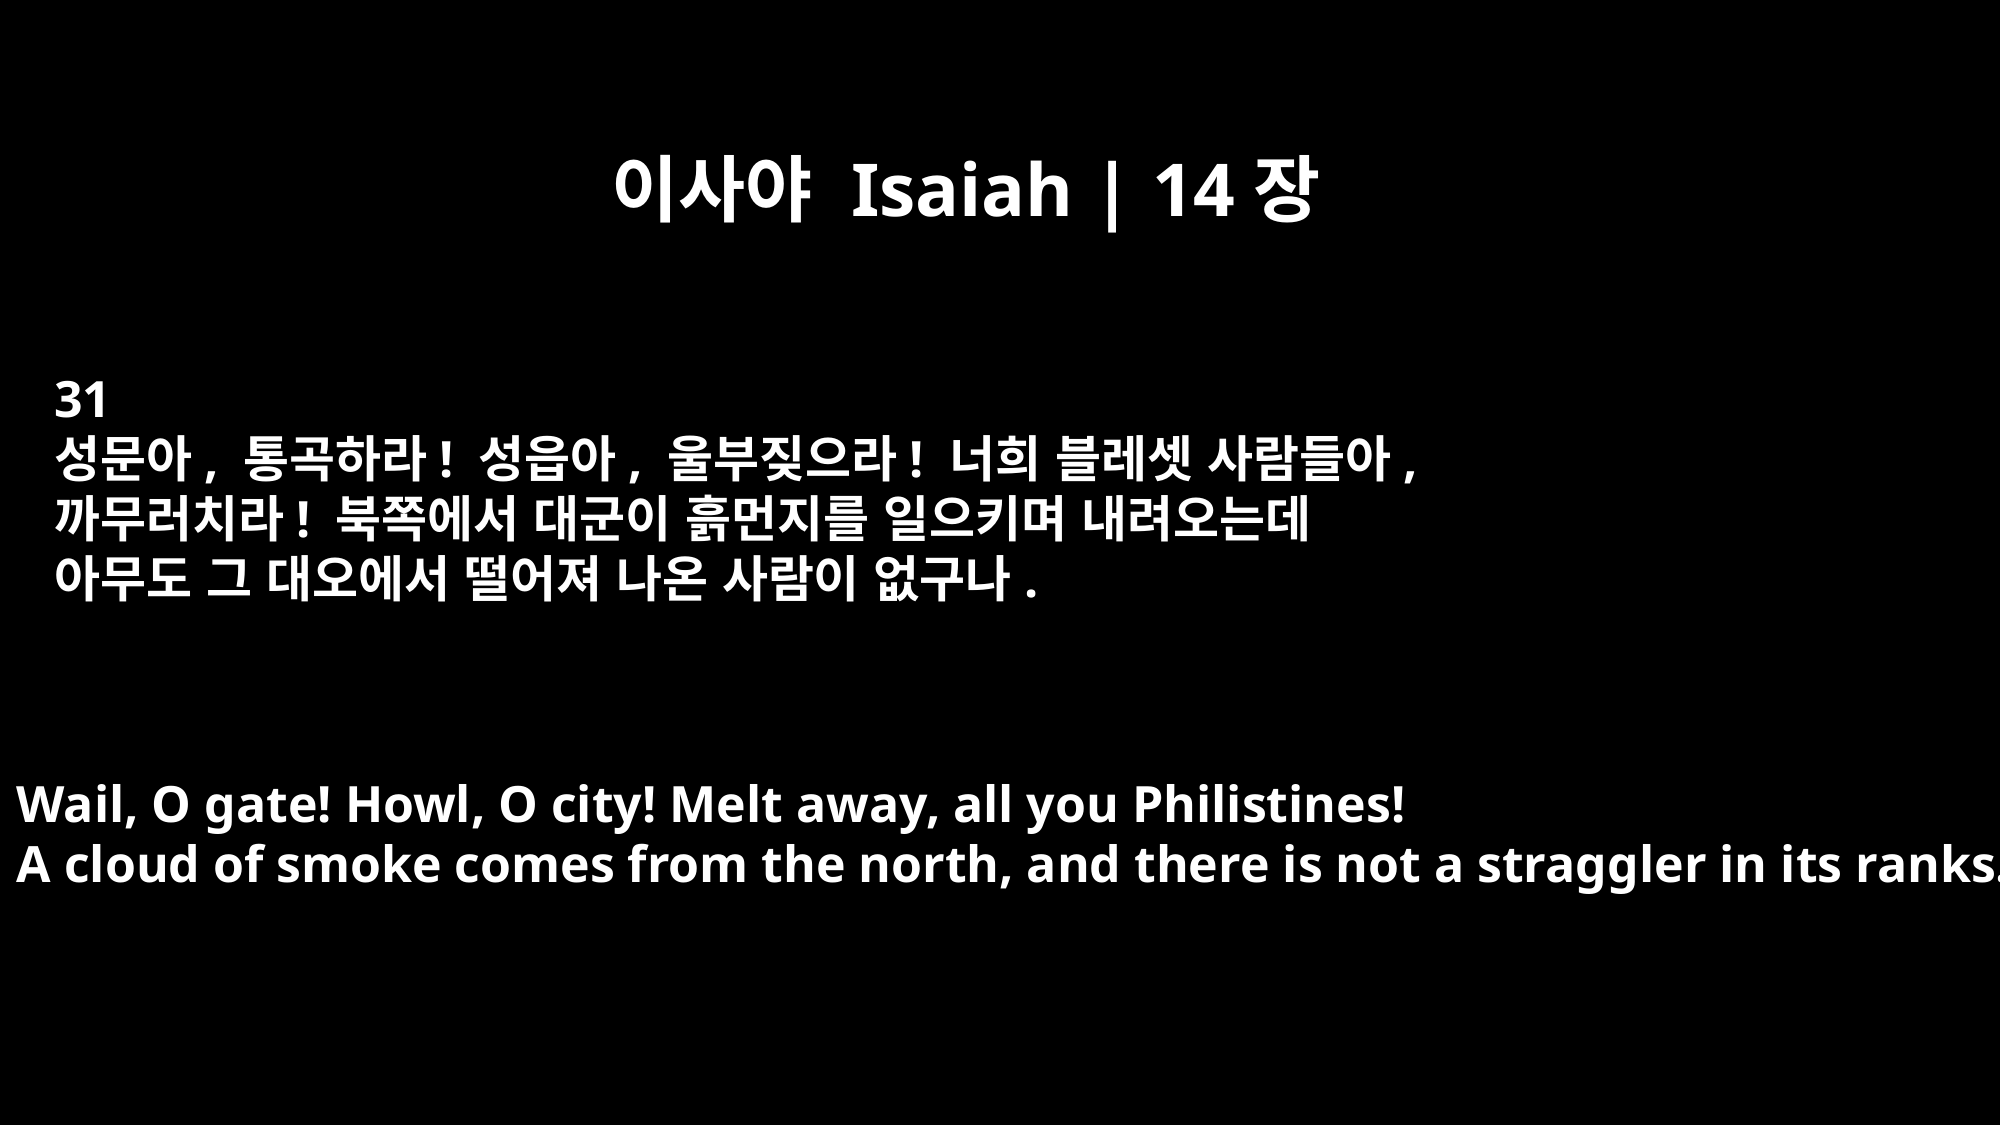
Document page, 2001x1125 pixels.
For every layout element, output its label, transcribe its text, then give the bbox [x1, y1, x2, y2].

text_box 이사야 Isaiah | 14장 [596, 136, 1336, 239]
text_box Wail, O gate! Howl, O city! Melt away, all you Philistines! A cloud of smoke comes from the north, and there is not a straggler in its ranks. [1, 764, 2000, 900]
text_box 31 성문아, 통곡하라! 성읍아, 울부짖으라! 너희 블레셋 사람들아, 까무러치라! 북쪽에서 대군이 흙먼지를 일으키며 내려오는데 아무도 그 대오에서 떨어져 나온 사람이 없구나. [39, 359, 1433, 615]
